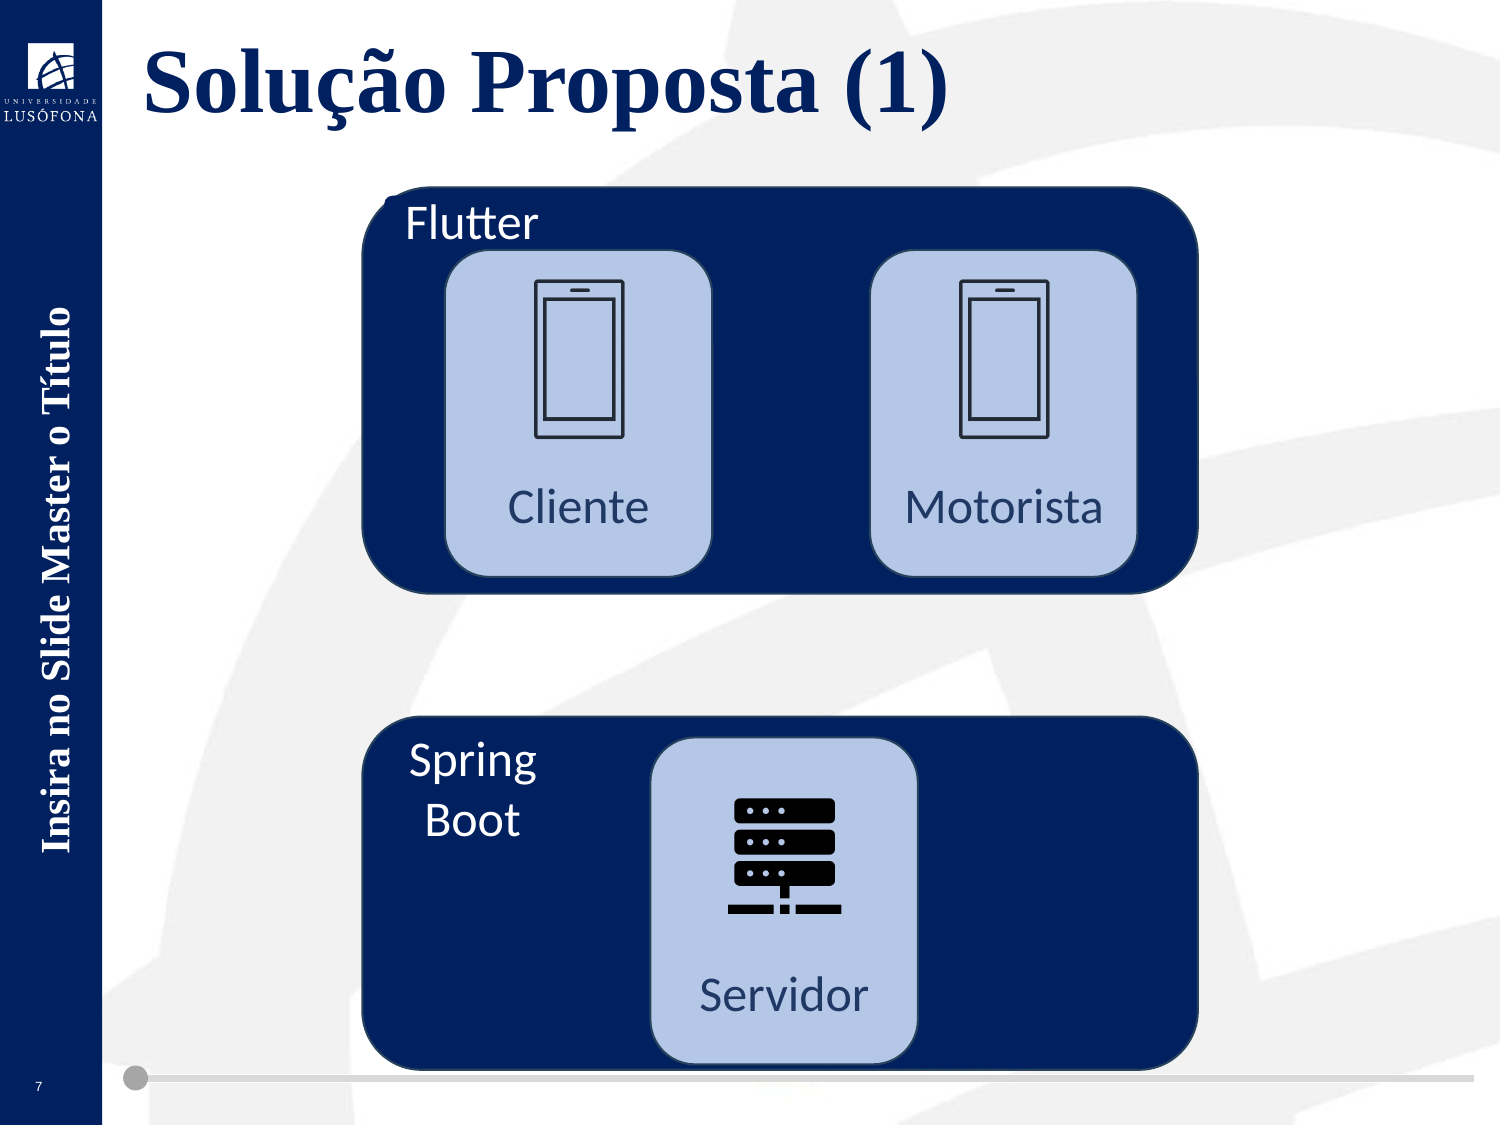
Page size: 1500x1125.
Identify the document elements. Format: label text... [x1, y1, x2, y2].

text_box [361, 186, 1199, 595]
picture [0, 0, 1500, 1125]
text_box Flutter [383, 194, 562, 246]
text_box [361, 715, 1199, 1071]
text_box Servidor [658, 945, 910, 1038]
text_box [443, 248, 714, 579]
text_box [649, 736, 919, 1066]
text_box Cliente [453, 458, 705, 550]
text_box Motorista [878, 458, 1130, 550]
text_box [868, 248, 1139, 579]
text_box Spring Boot [383, 740, 562, 833]
title Solução Proposta (1) [127, 22, 1461, 144]
